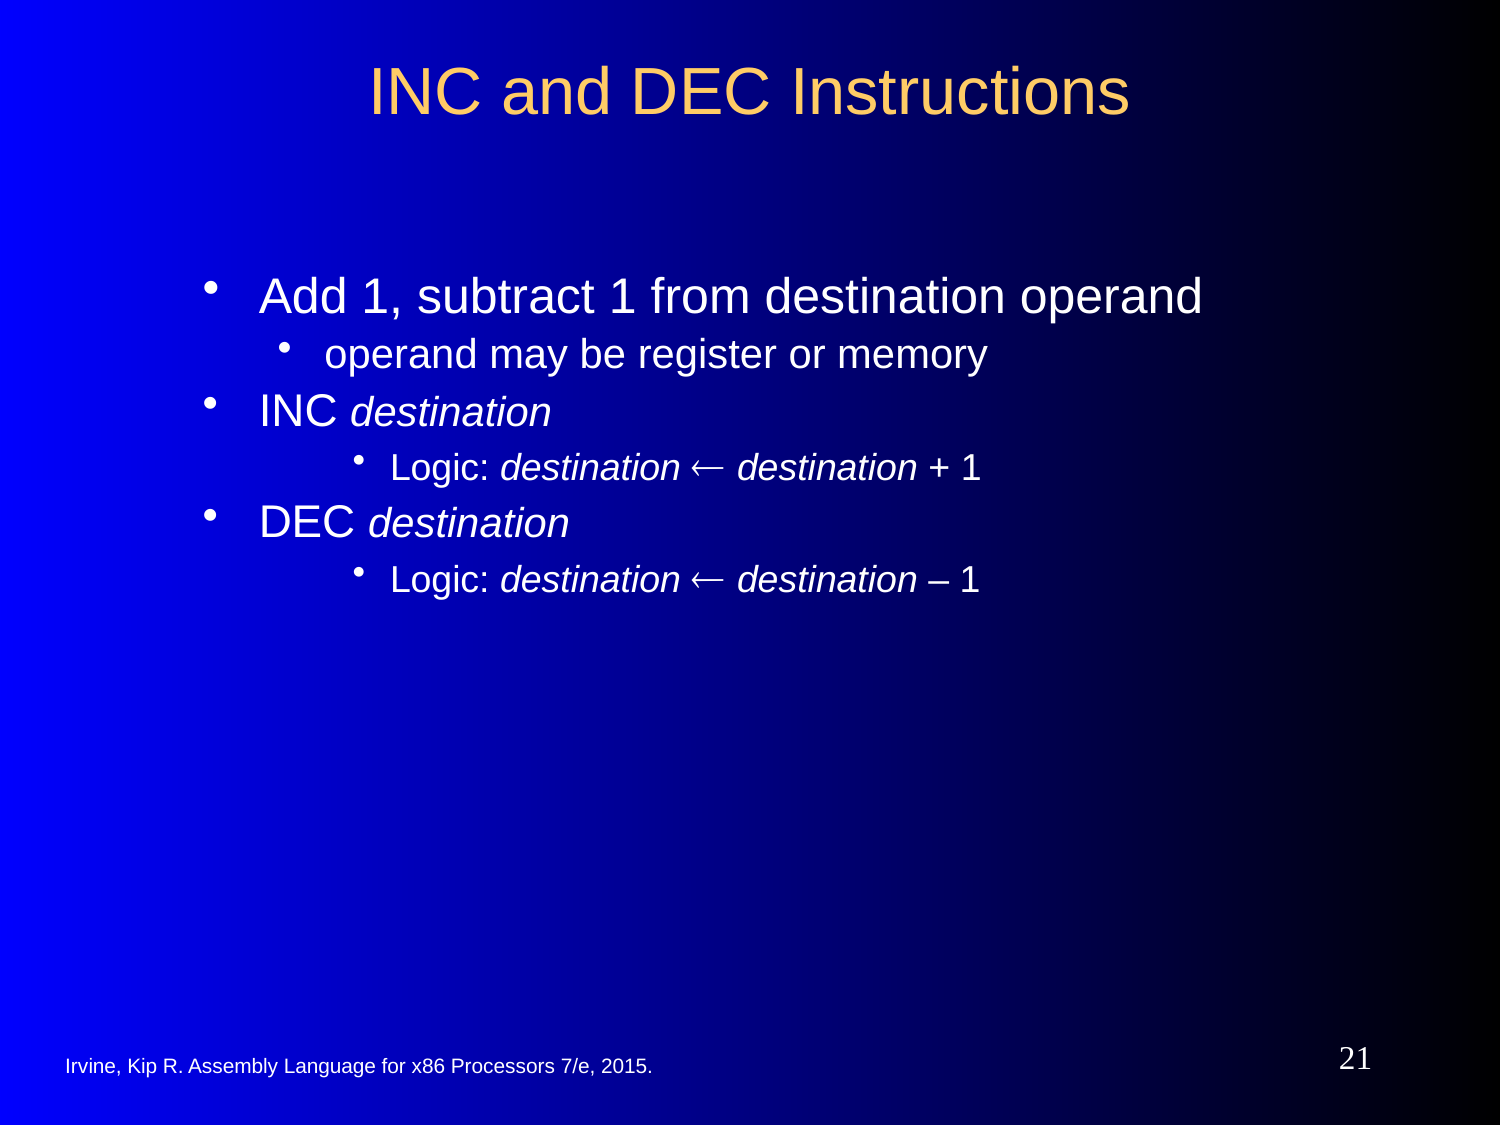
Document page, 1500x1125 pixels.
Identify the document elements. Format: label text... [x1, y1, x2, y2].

slide_number 21 [1224, 1025, 1388, 1088]
title INC and DEC Instructions [112, 37, 1388, 138]
list Add 1, subtract 1 from destination operand operand may be register or memory INC destination Logic: destination  destination + 1 DEC destination Logic: destination  destination – 1 [187, 262, 1313, 663]
footer Irvine, Kip R. Assembly Language for x86 Processors 7/e, 2015. [50, 1040, 838, 1091]
